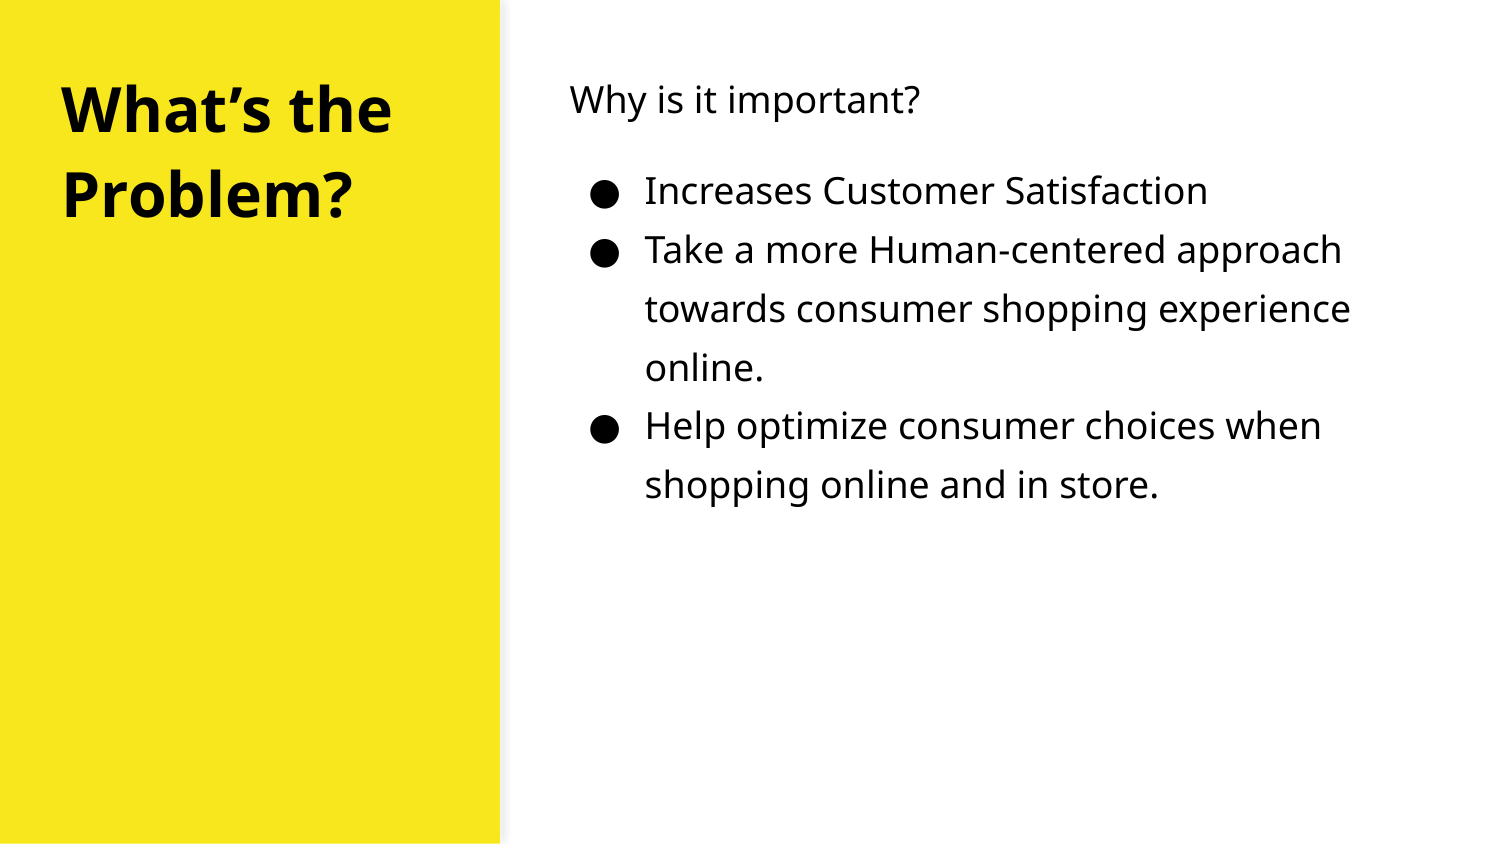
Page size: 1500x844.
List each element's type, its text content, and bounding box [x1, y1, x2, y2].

title What’s the Problem? [46, 50, 454, 751]
list Why is it important? Increases Customer Satisfaction Take a more Human-centered approach towards consumer shopping experience online. Help optimize consumer choices when shopping online and in store. [554, 50, 1449, 751]
